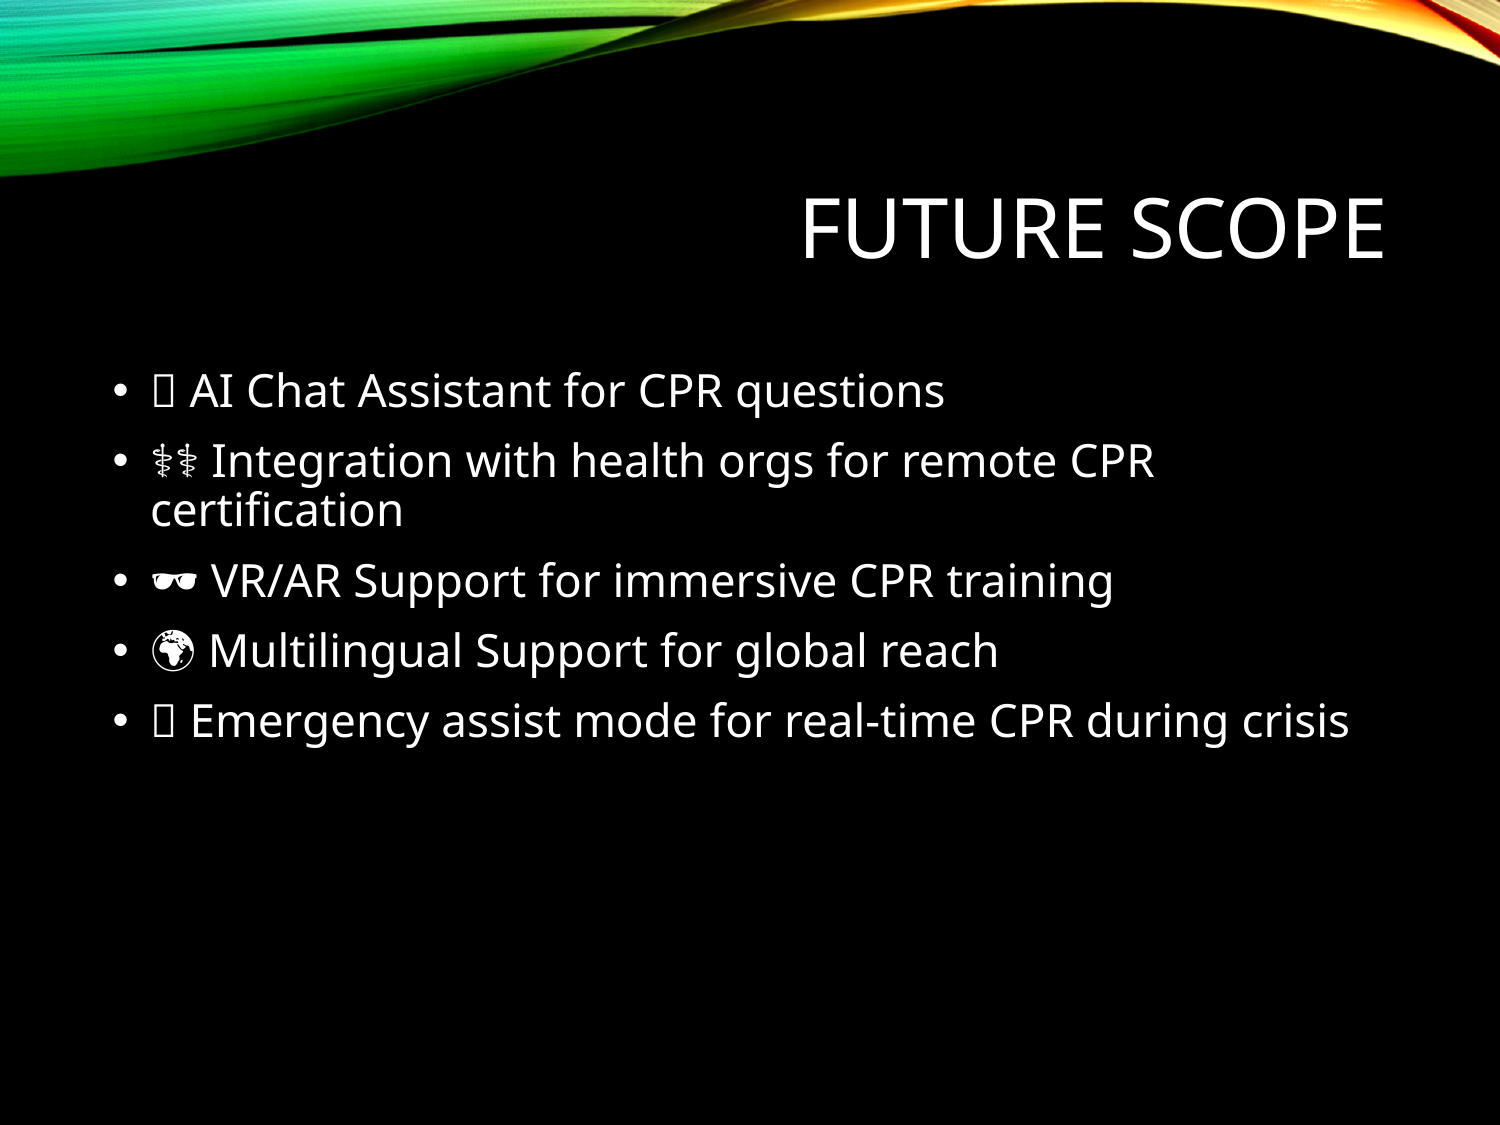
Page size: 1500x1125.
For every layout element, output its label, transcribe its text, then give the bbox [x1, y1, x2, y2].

picture [0, 0, 1500, 178]
list 💬 AI Chat Assistant for CPR questions 🧑‍⚕️ Integration with health orgs for remote CPR certification 🕶️ VR/AR Support for immersive CPR training 🌍 Multilingual Support for global reach 📡 Emergency assist mode for real-time CPR during crisis [97, 360, 1403, 1028]
title Future Scope [356, 125, 1403, 338]
